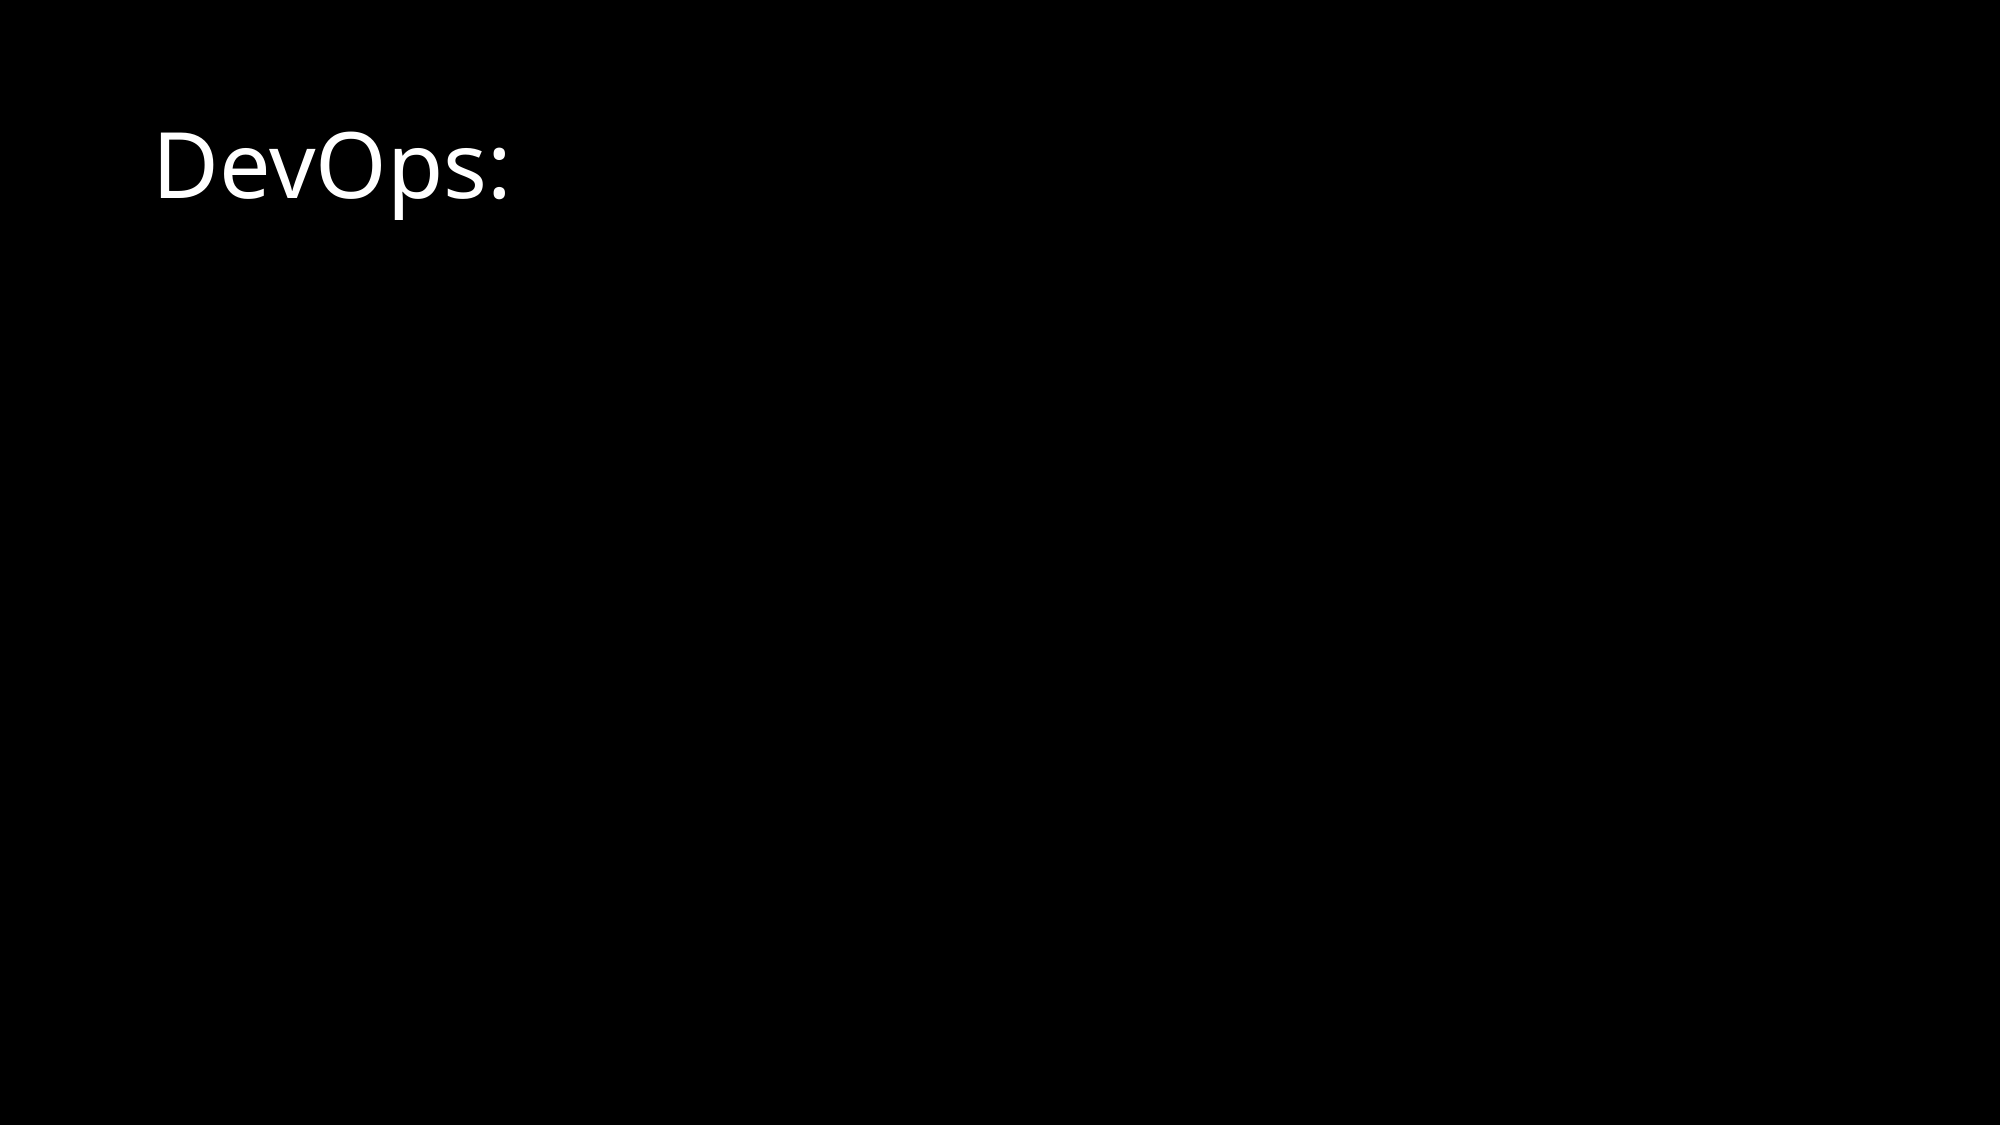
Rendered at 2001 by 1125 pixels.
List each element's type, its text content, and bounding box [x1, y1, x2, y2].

title DevOps: [137, 59, 1863, 278]
